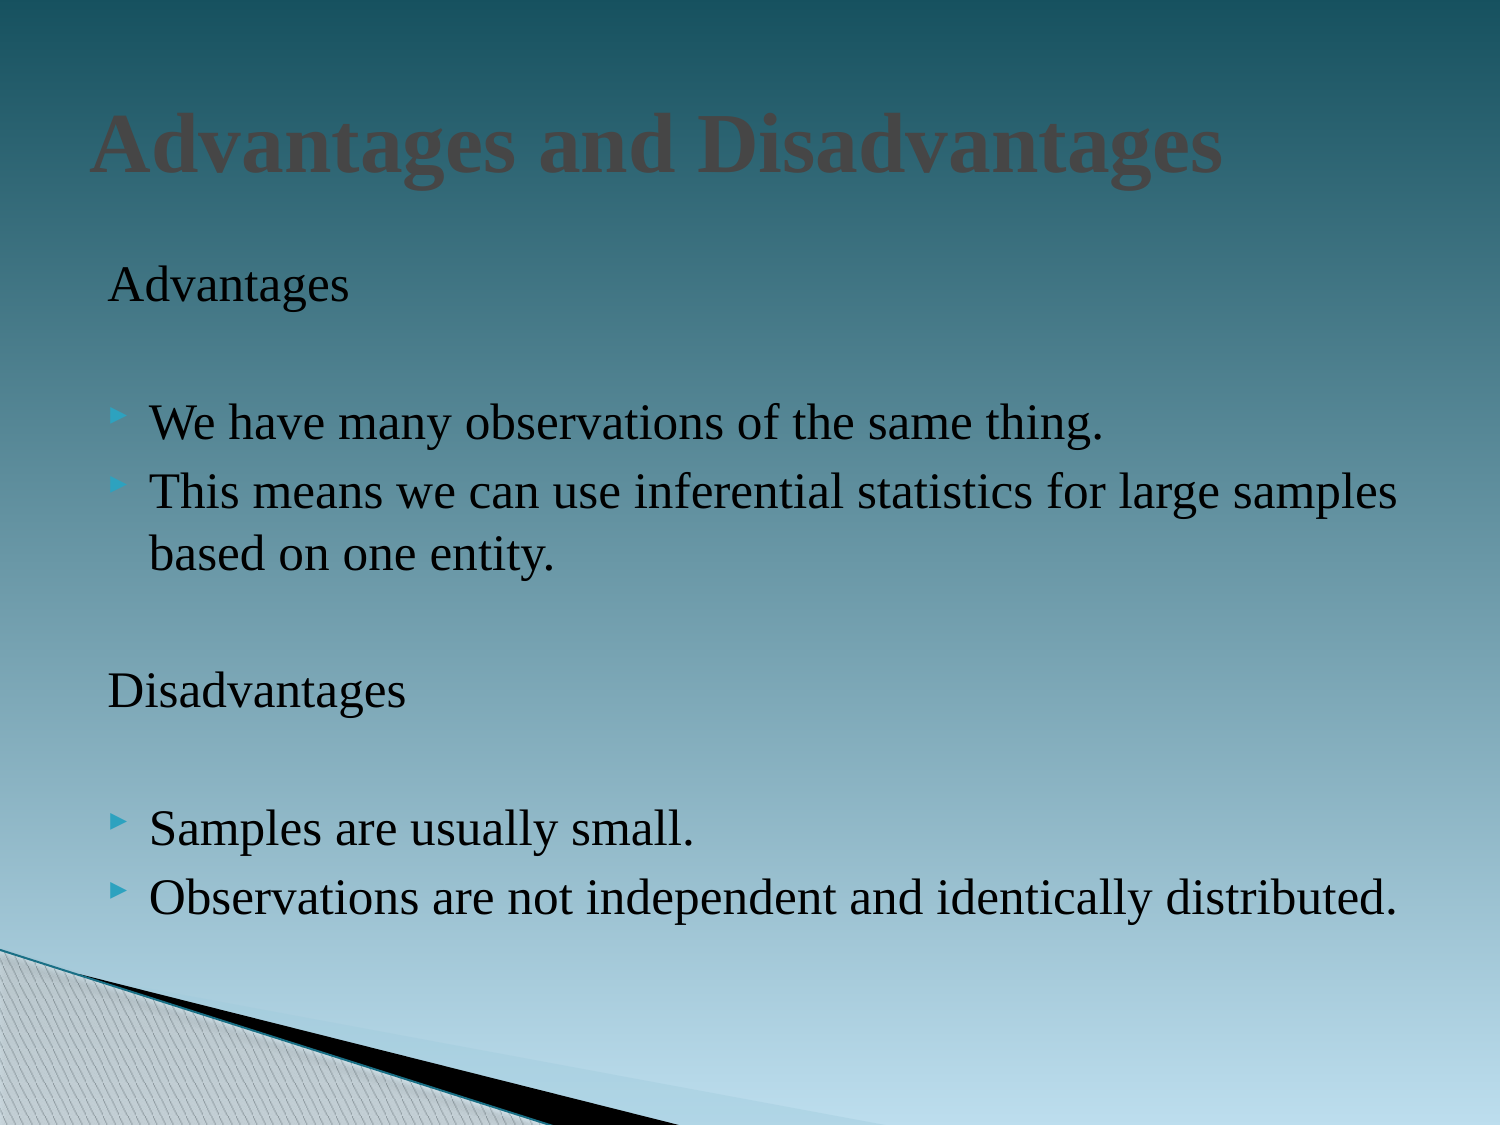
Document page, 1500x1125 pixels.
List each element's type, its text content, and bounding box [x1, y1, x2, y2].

title Advantages and Disadvantages [75, 45, 1425, 233]
list Advantages We have many observations of the same thing. This means we can use inferential statistics for large samples based on one entity. Disadvantages Samples are usually small. Observations are not independent and identically distributed. [75, 243, 1425, 986]
